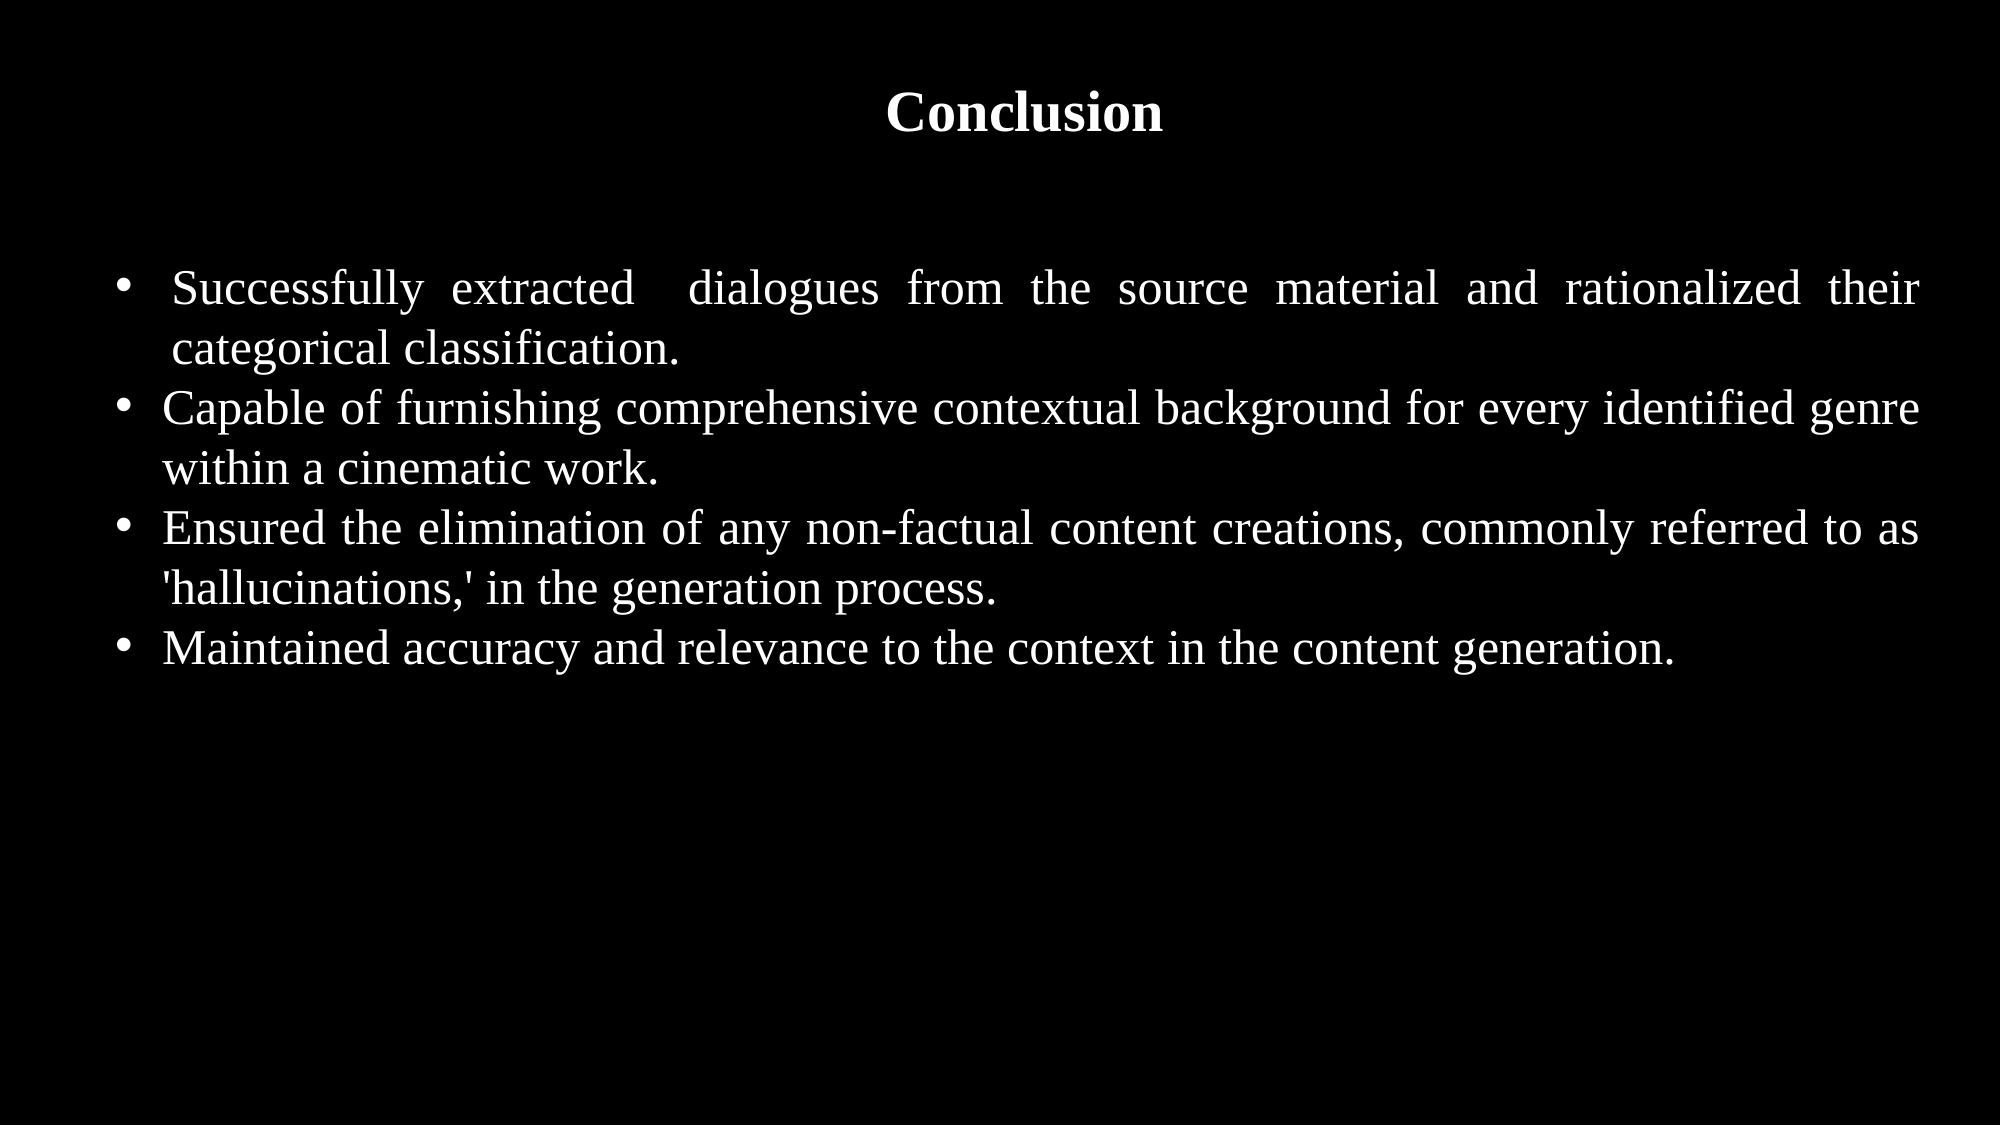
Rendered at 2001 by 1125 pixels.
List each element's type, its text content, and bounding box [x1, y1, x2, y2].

text_box Successfully extracted dialogues from the source material and rationalized their categorical classification. Capable of furnishing comprehensive contextual background for every identified genre within a cinematic work. Ensured the elimination of any non-factual content creations, commonly referred to as 'hallucinations,' in the generation process. Maintained accuracy and relevance to the context in the content generation. [100, 246, 1937, 682]
text_box Conclusion [586, 24, 1464, 152]
